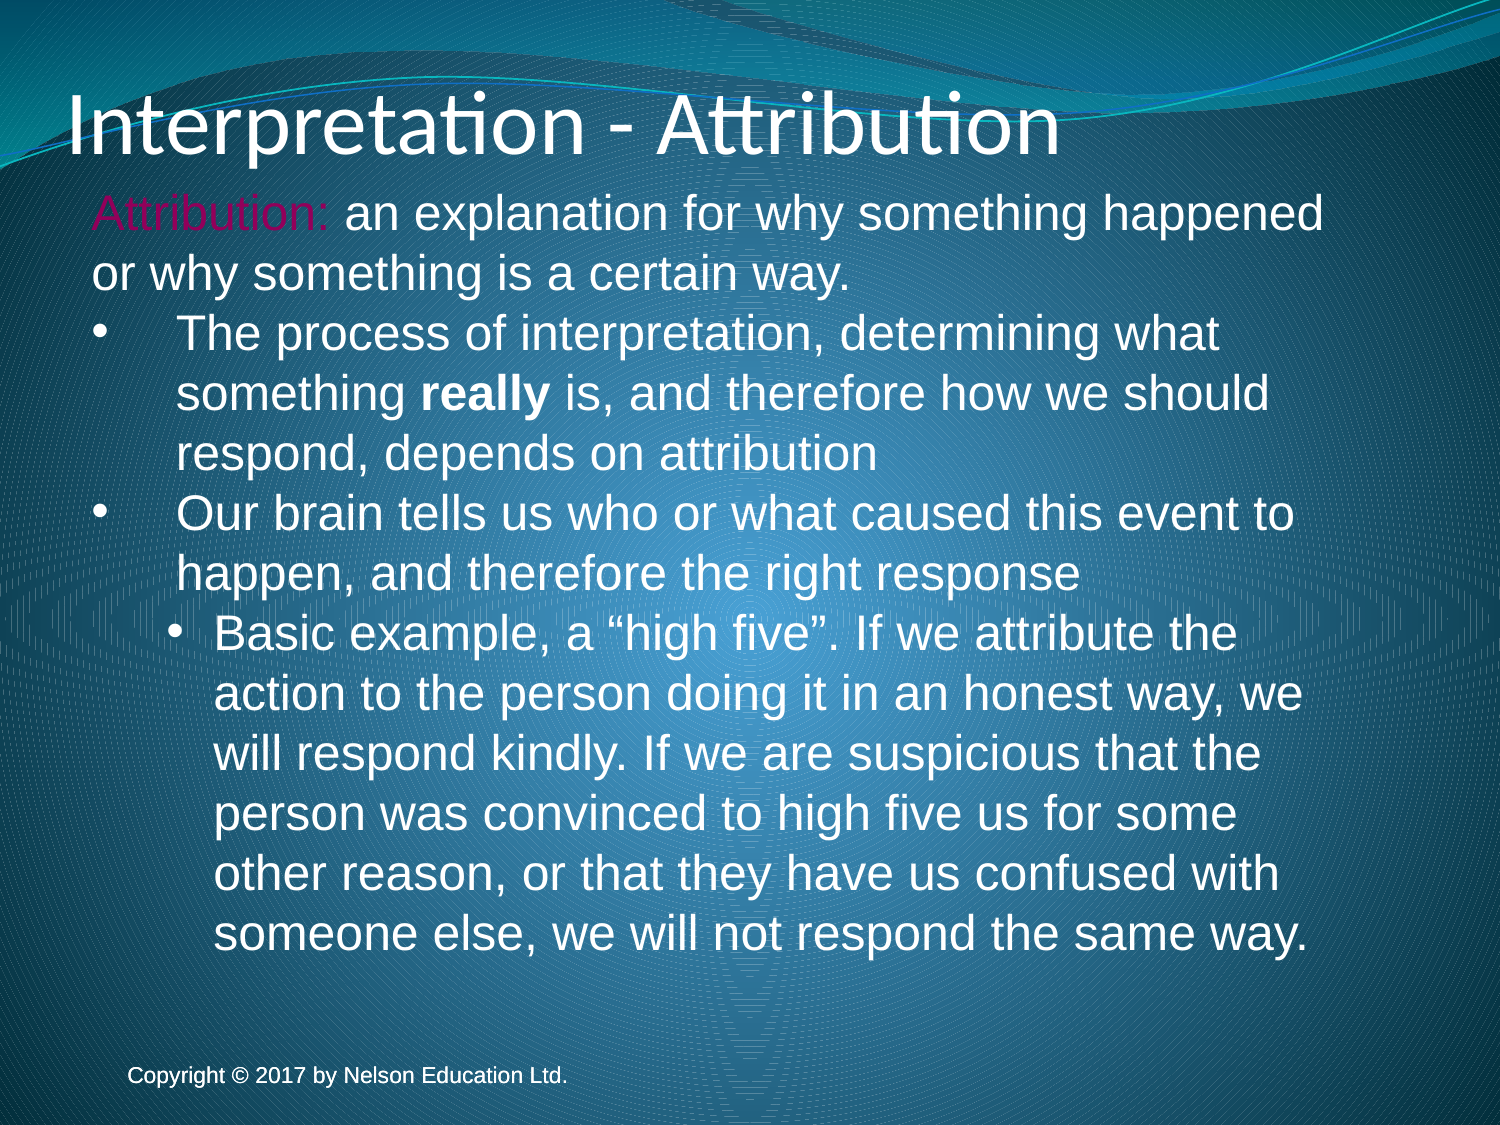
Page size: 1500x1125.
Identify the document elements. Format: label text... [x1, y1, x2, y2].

text_box Interpretation - Attribution [50, 67, 1424, 279]
text_box Attribution: an explanation for why something happened or why something is a certain way. The process of interpretation, determining what something really is, and therefore how we should respond, depends on attribution Our brain tells us who or what caused this event to happen, and therefore the right response Basic example, a “high five”. If we attribute the action to the person doing it in an honest way, we will respond kindly. If we are suspicious that the person was convinced to high five us for some other reason, or that they have us confused with someone else, we will not respond the same way. [76, 279, 1358, 969]
